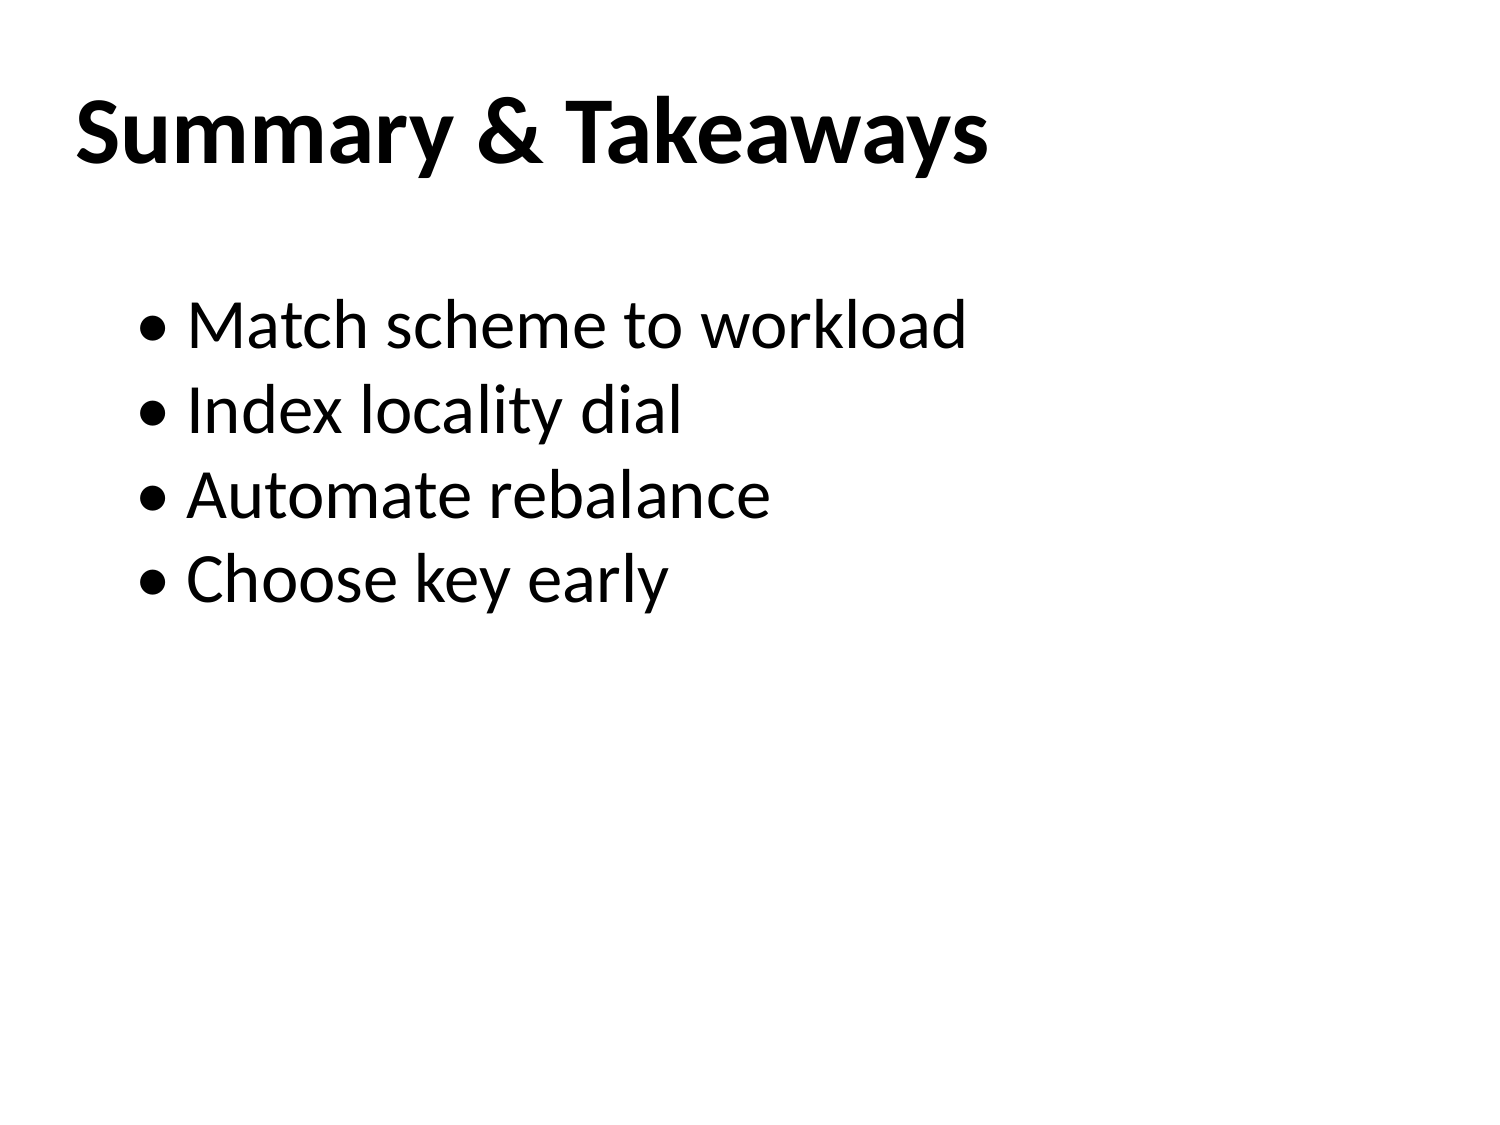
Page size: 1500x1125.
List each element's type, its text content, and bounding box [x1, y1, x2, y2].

text_box • Match scheme to workload • Index locality dial • Automate rebalance • Choose key early [119, 269, 1410, 625]
text_box Summary & Takeaways [59, 60, 1440, 190]
